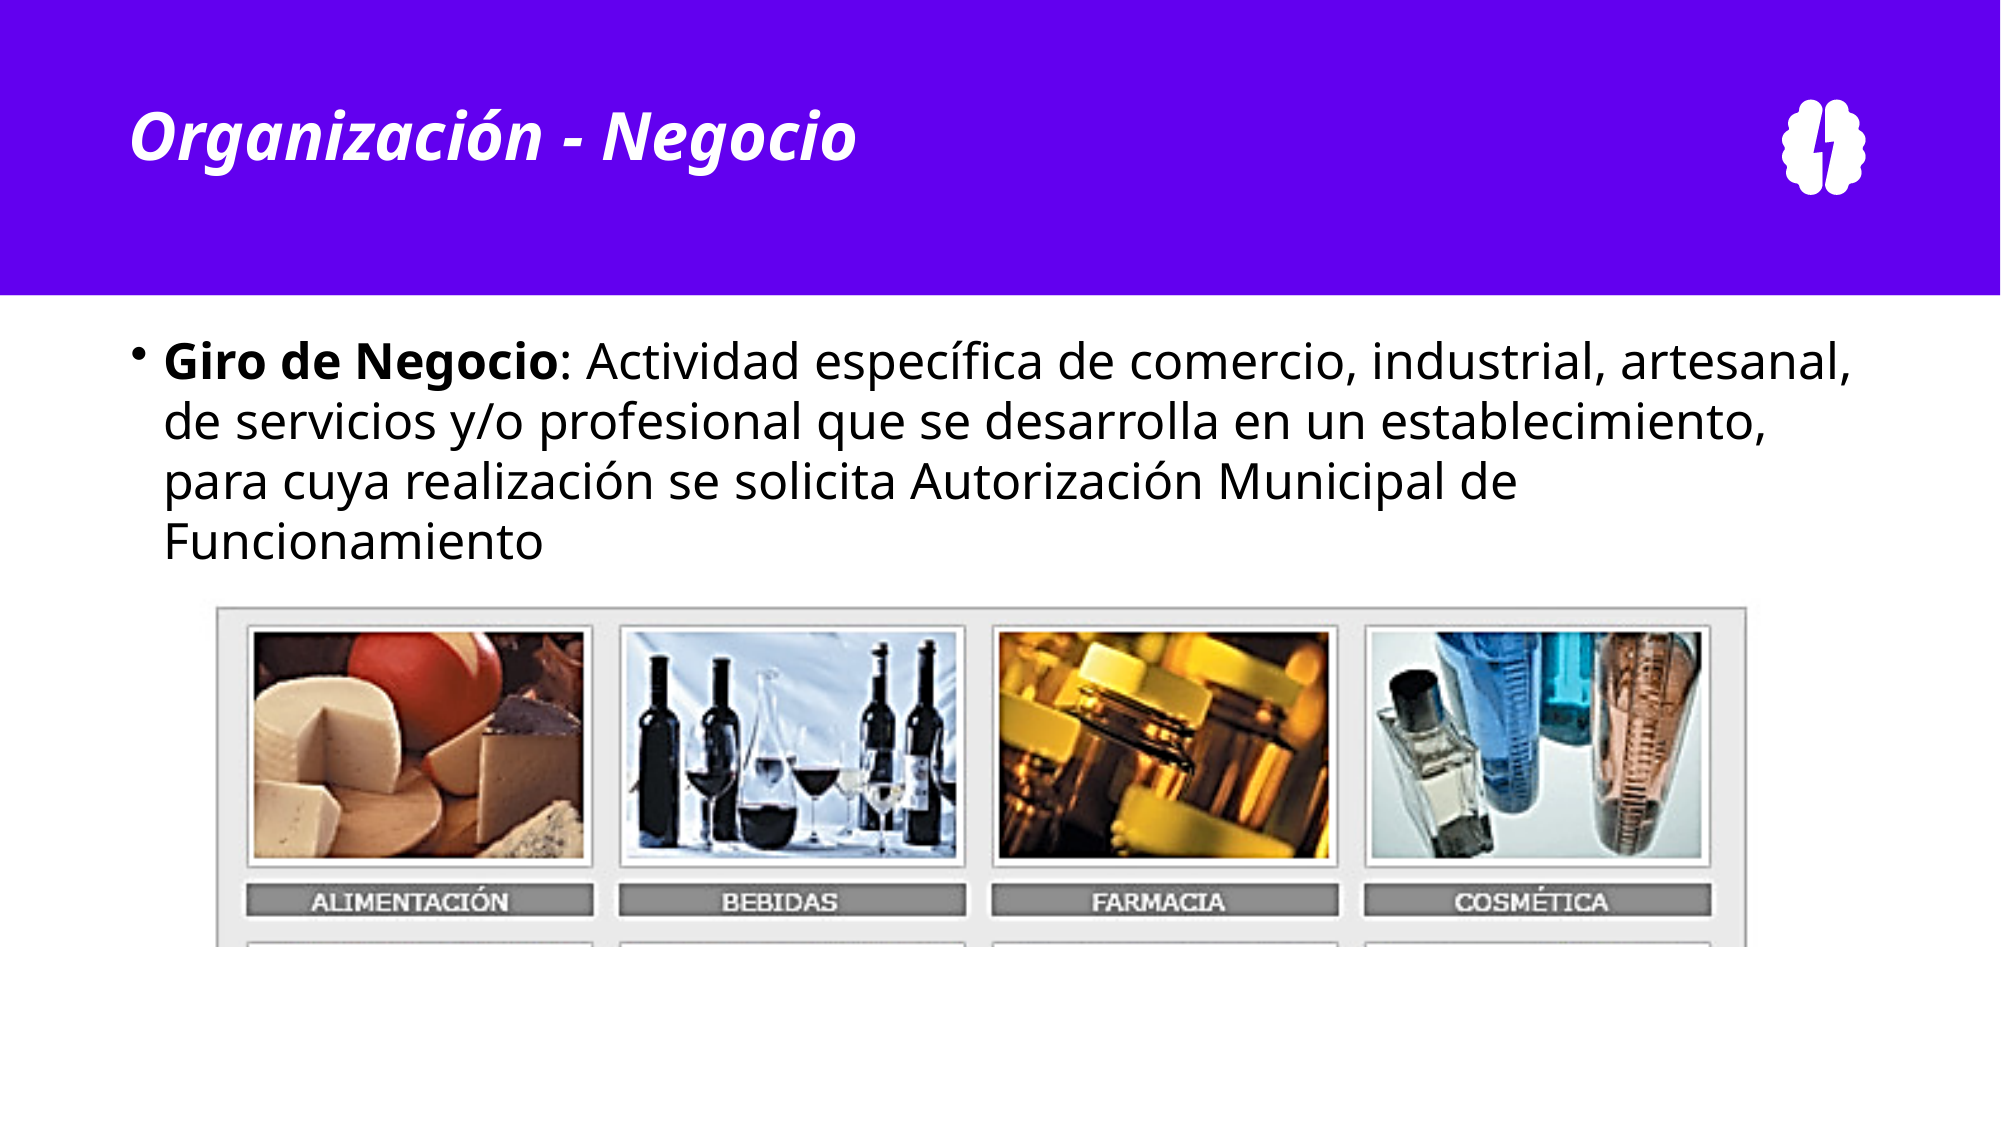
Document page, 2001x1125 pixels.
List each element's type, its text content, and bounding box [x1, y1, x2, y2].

title Organización - Negocio [113, 86, 1658, 191]
picture [0, 0, 2001, 1125]
text_box Giro de Negocio: Actividad específica de comercio, industrial, artesanal, de servicios y/o profesional que se desarrolla en un establecimiento, para cuya realización se solicita Autorización Municipal de Funcionamiento [113, 320, 1887, 578]
